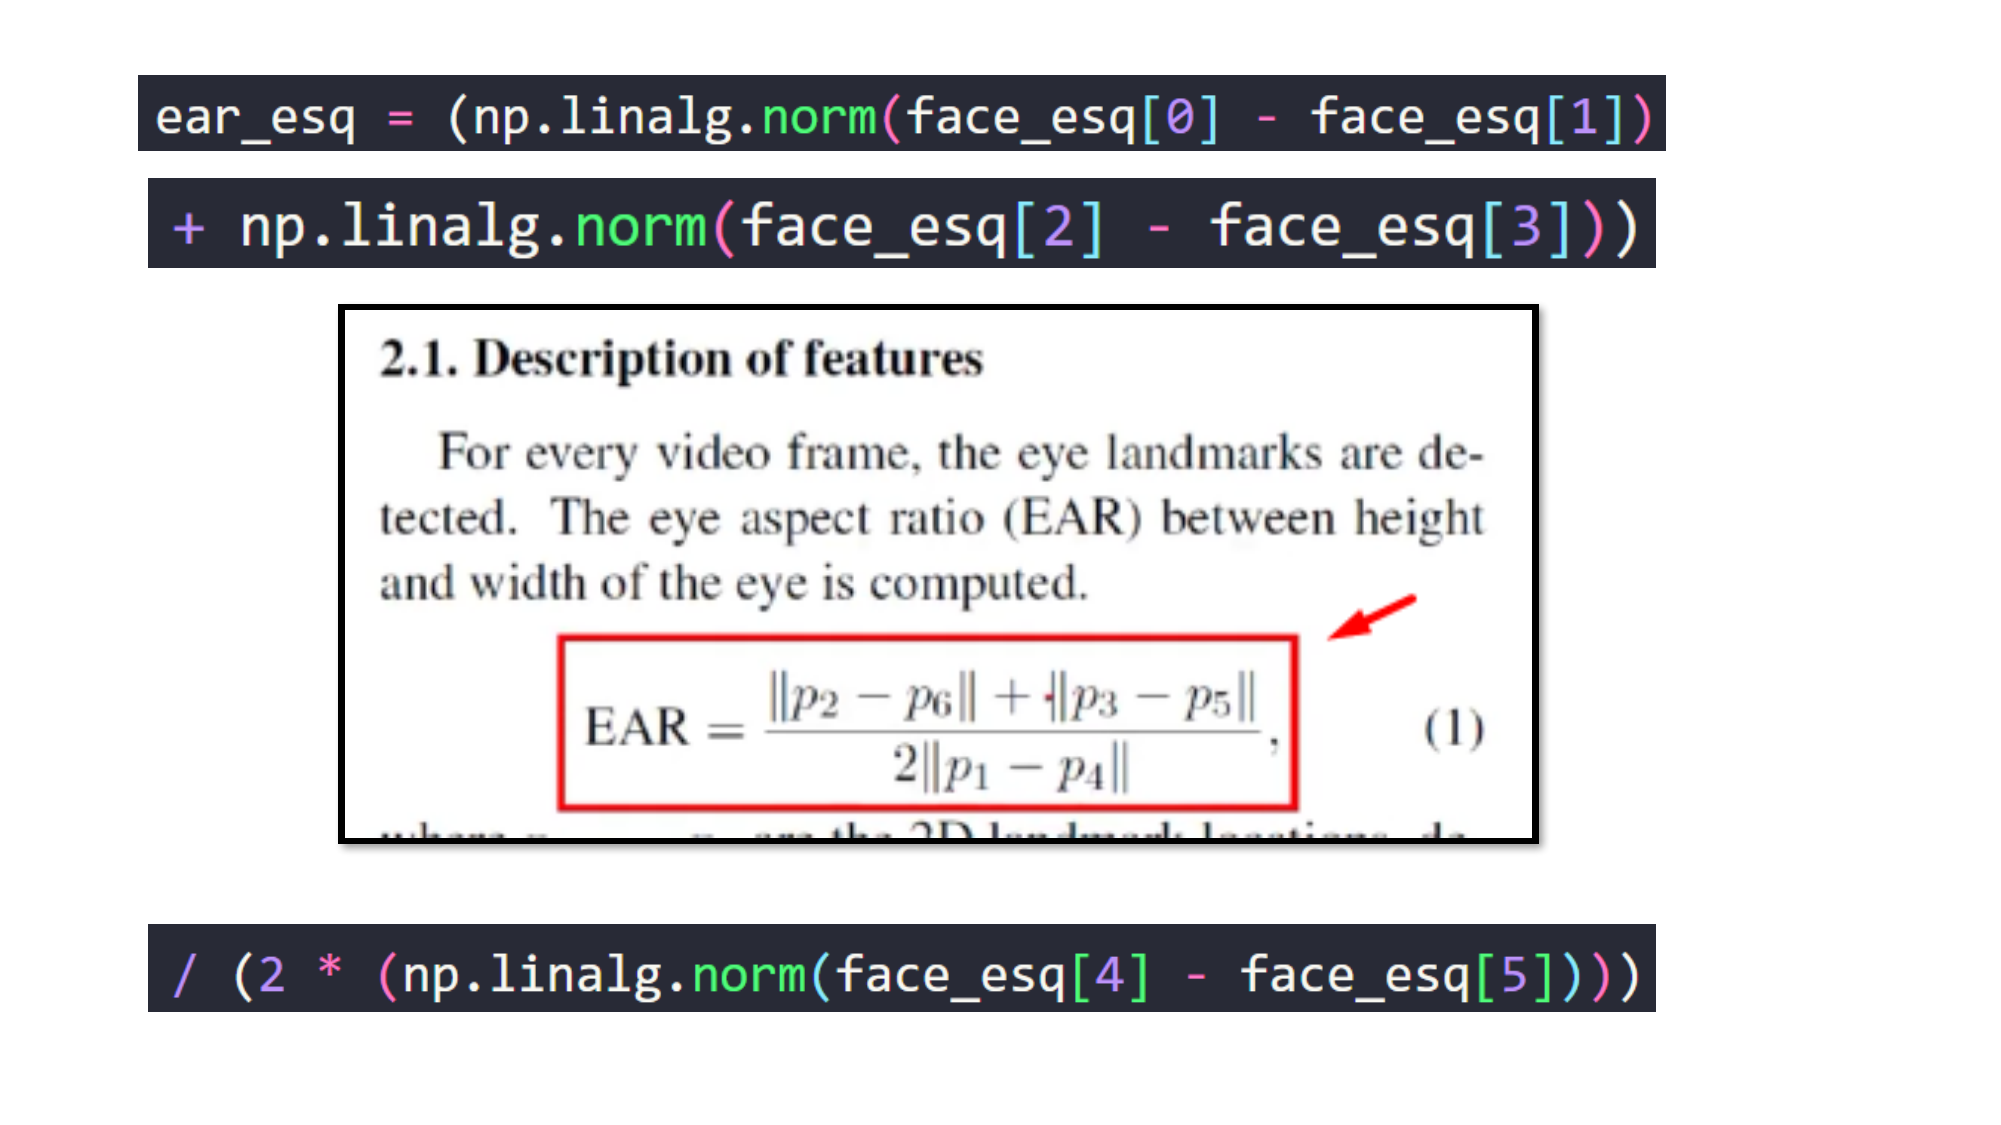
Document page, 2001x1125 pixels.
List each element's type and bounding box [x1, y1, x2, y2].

picture [344, 310, 1533, 838]
picture [148, 178, 1656, 268]
picture [138, 75, 1666, 151]
picture [148, 924, 1656, 1012]
